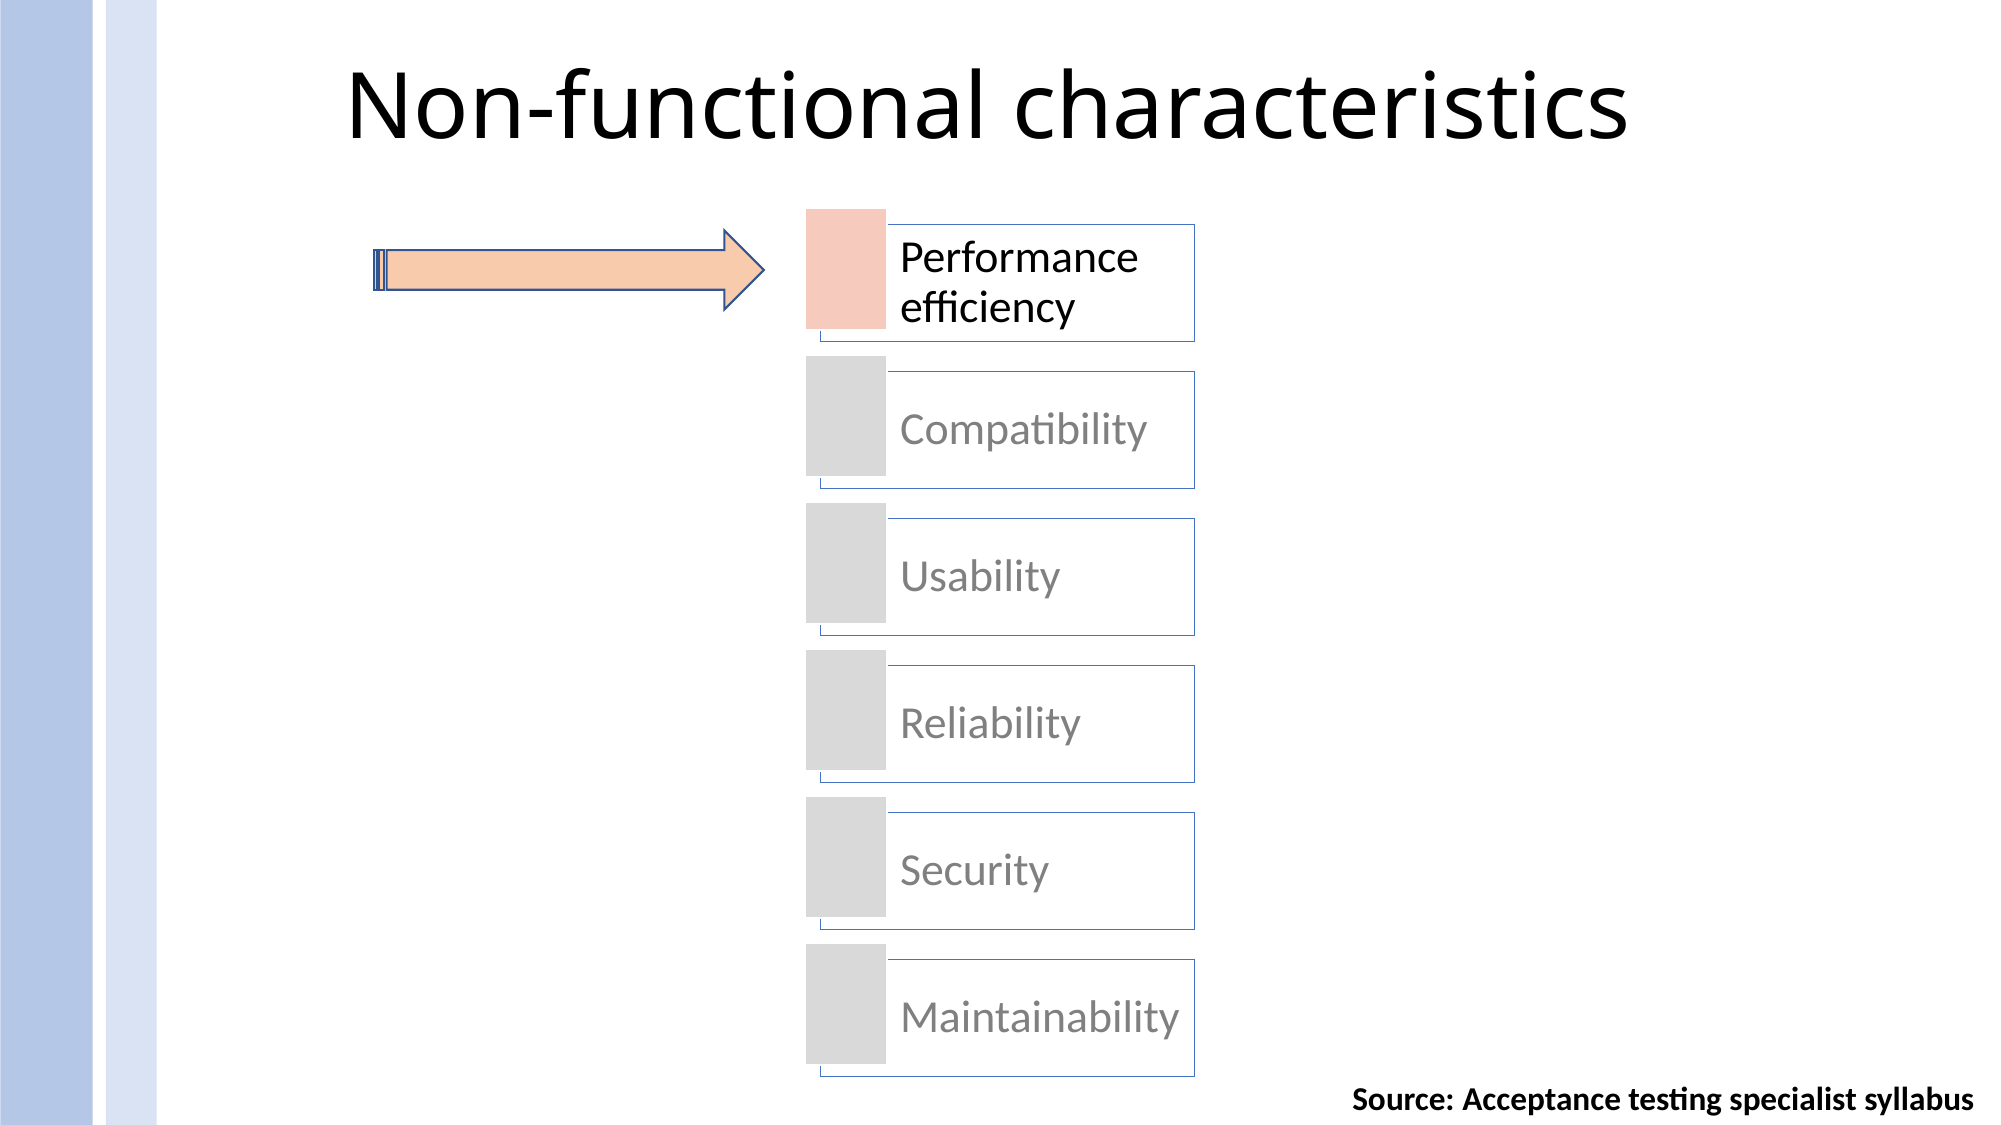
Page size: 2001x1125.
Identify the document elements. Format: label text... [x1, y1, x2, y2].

title Non-functional characteristics [158, 0, 1863, 218]
text_box [373, 249, 602, 291]
text_box [105, 0, 158, 1125]
text_box [0, 0, 94, 1125]
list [602, 110, 1398, 1125]
text_box Source: Acceptance testing specialist syllabus [1398, 1069, 2000, 1125]
